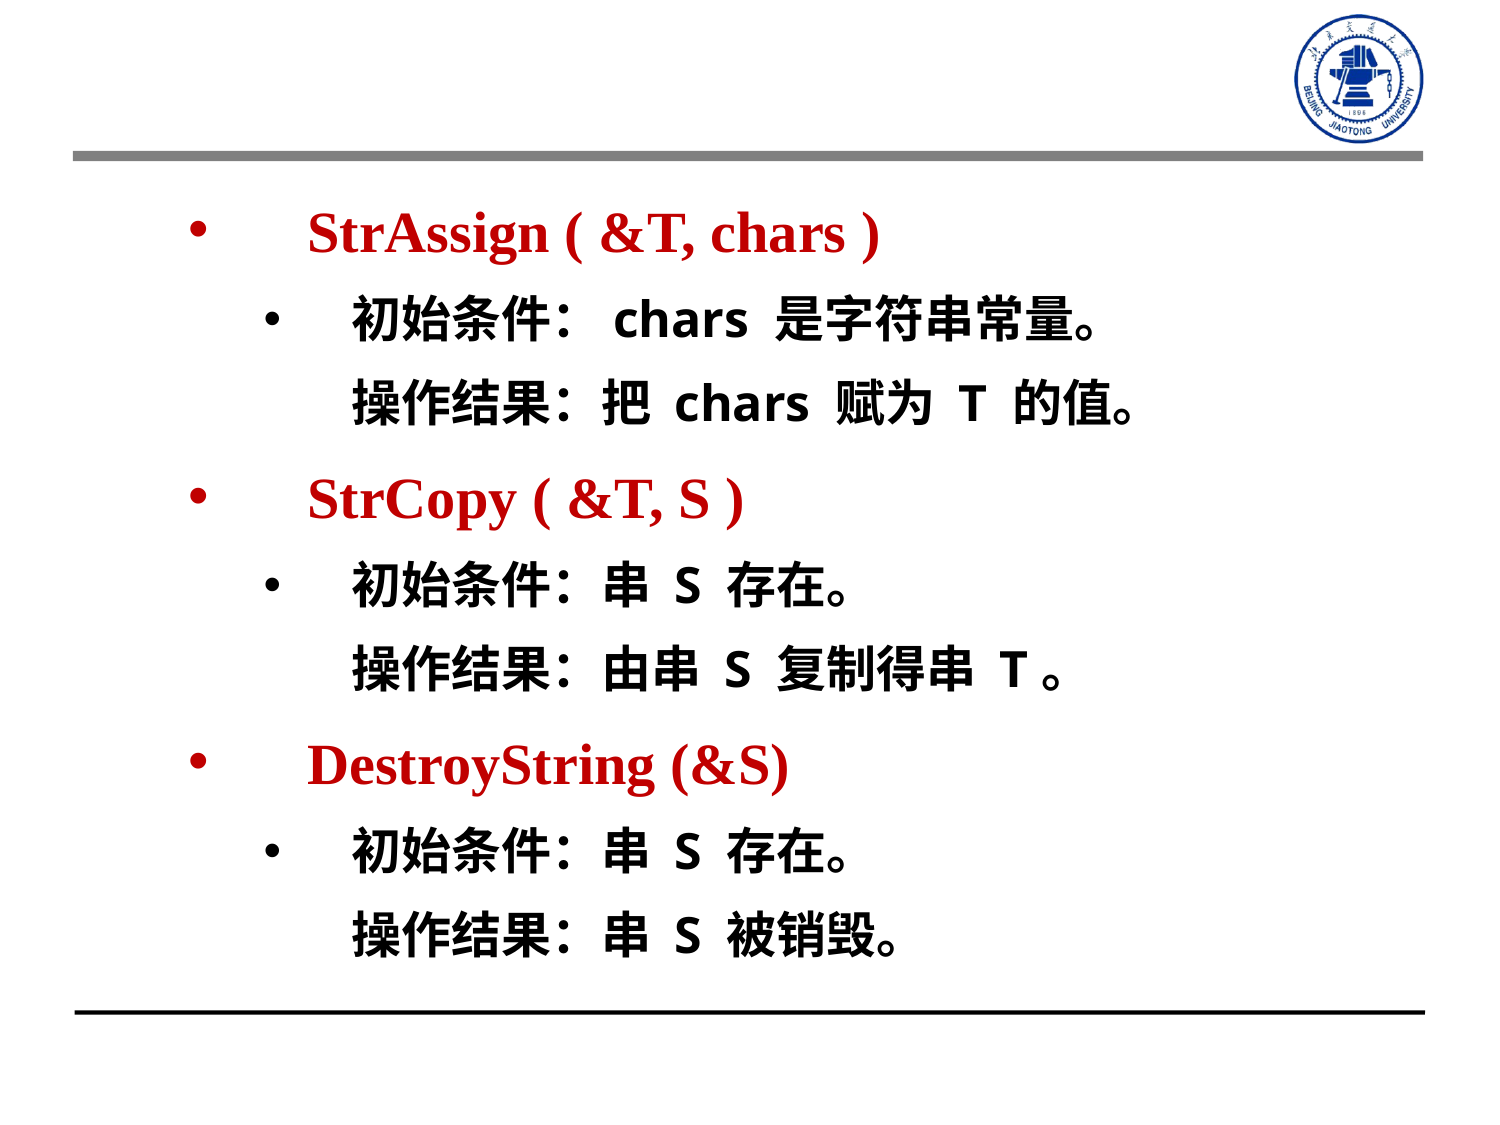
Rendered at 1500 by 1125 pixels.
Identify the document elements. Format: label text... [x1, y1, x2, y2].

text_box StrAssign ( &T, chars ) 初始条件：chars 是字符串常量。 操作结果：把 chars 赋为 T 的值。 StrCopy ( &T, S ) 初始条件：串 S 存在。 操作结果：由串 S 复制得串 T。 DestroyString (&S) 初始条件：串 S 存在。 操作结果：串 S 被销毁。 [130, 158, 1387, 972]
picture [1294, 14, 1424, 144]
